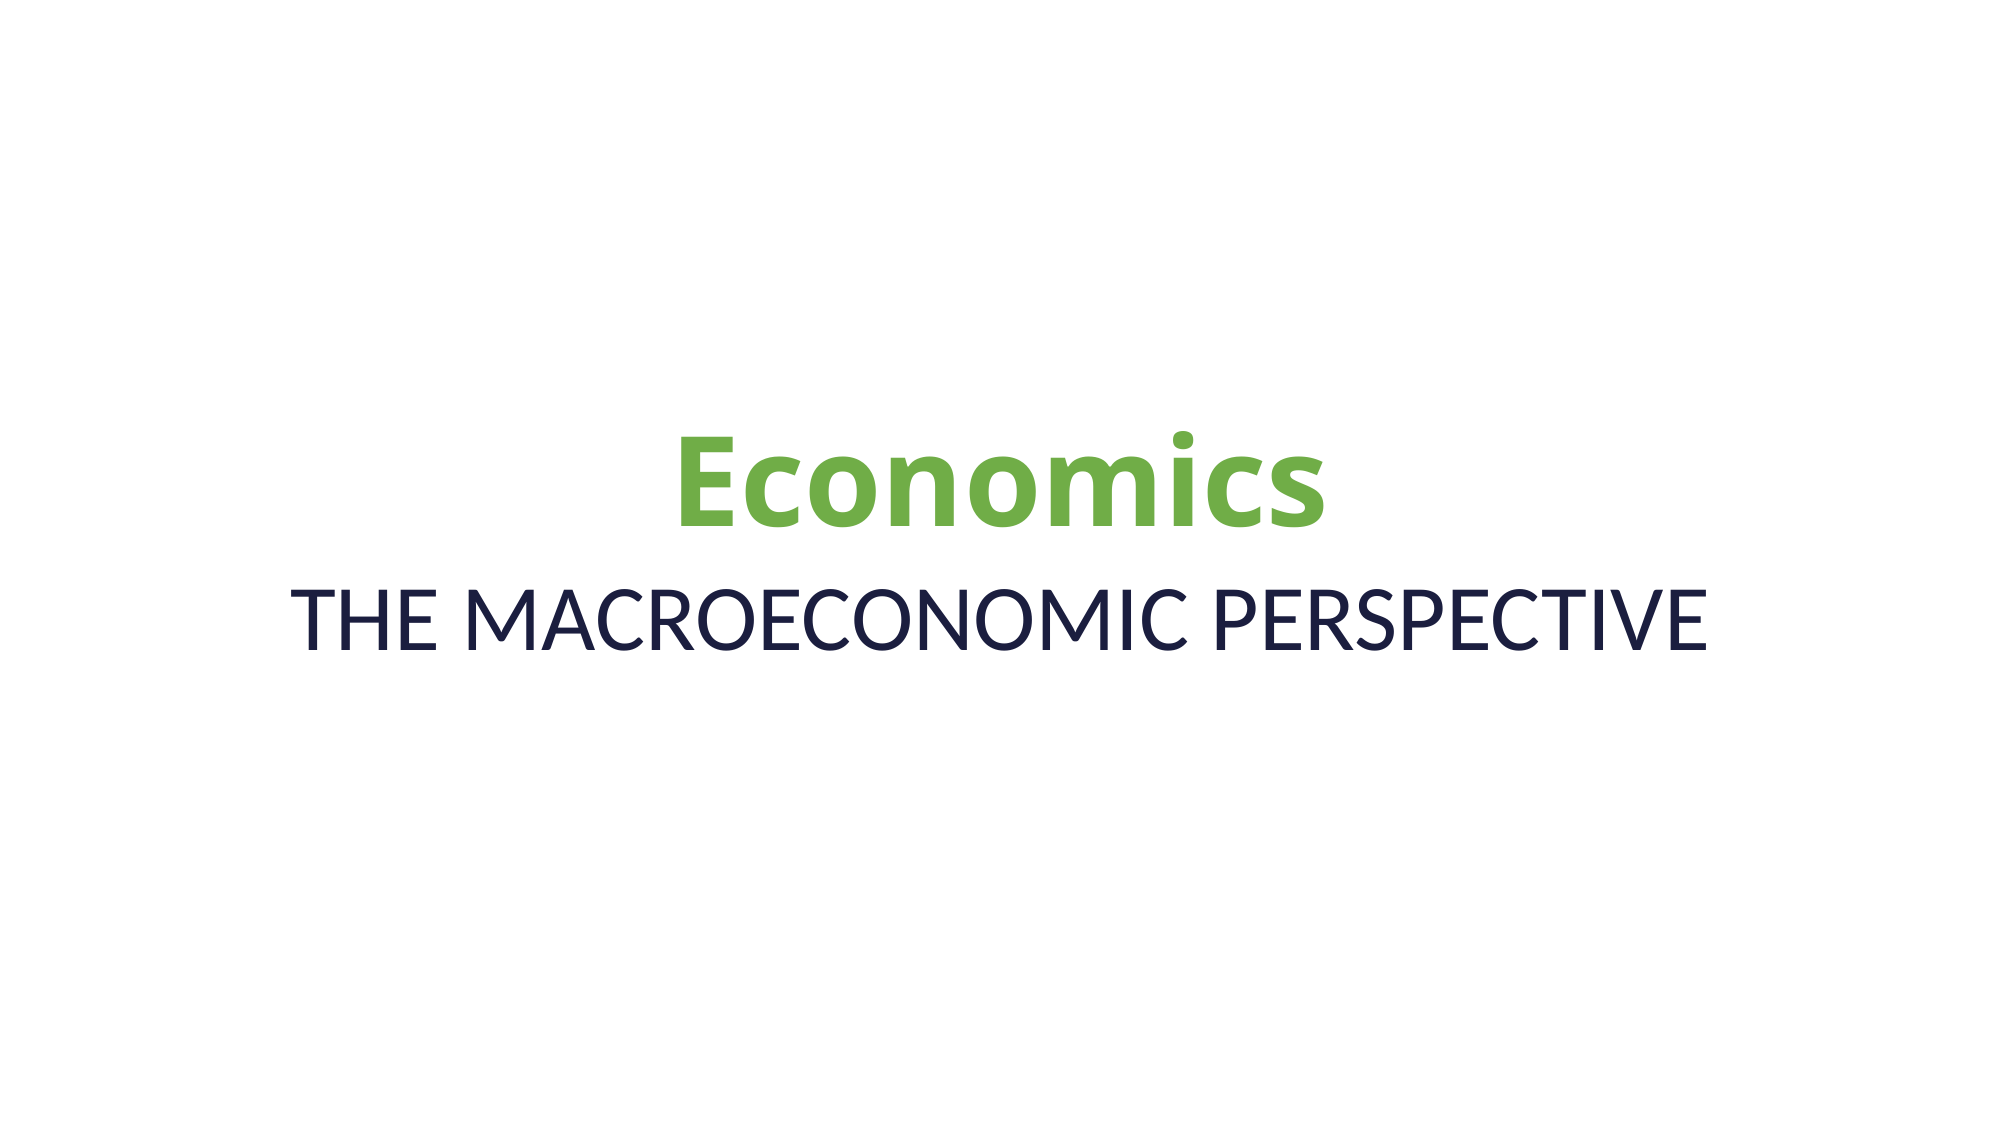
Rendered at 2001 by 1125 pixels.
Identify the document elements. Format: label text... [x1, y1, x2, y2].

list THE MACROECONOMIC PERSPECTIVE [249, 561, 1750, 680]
title Economics [249, 395, 1750, 561]
